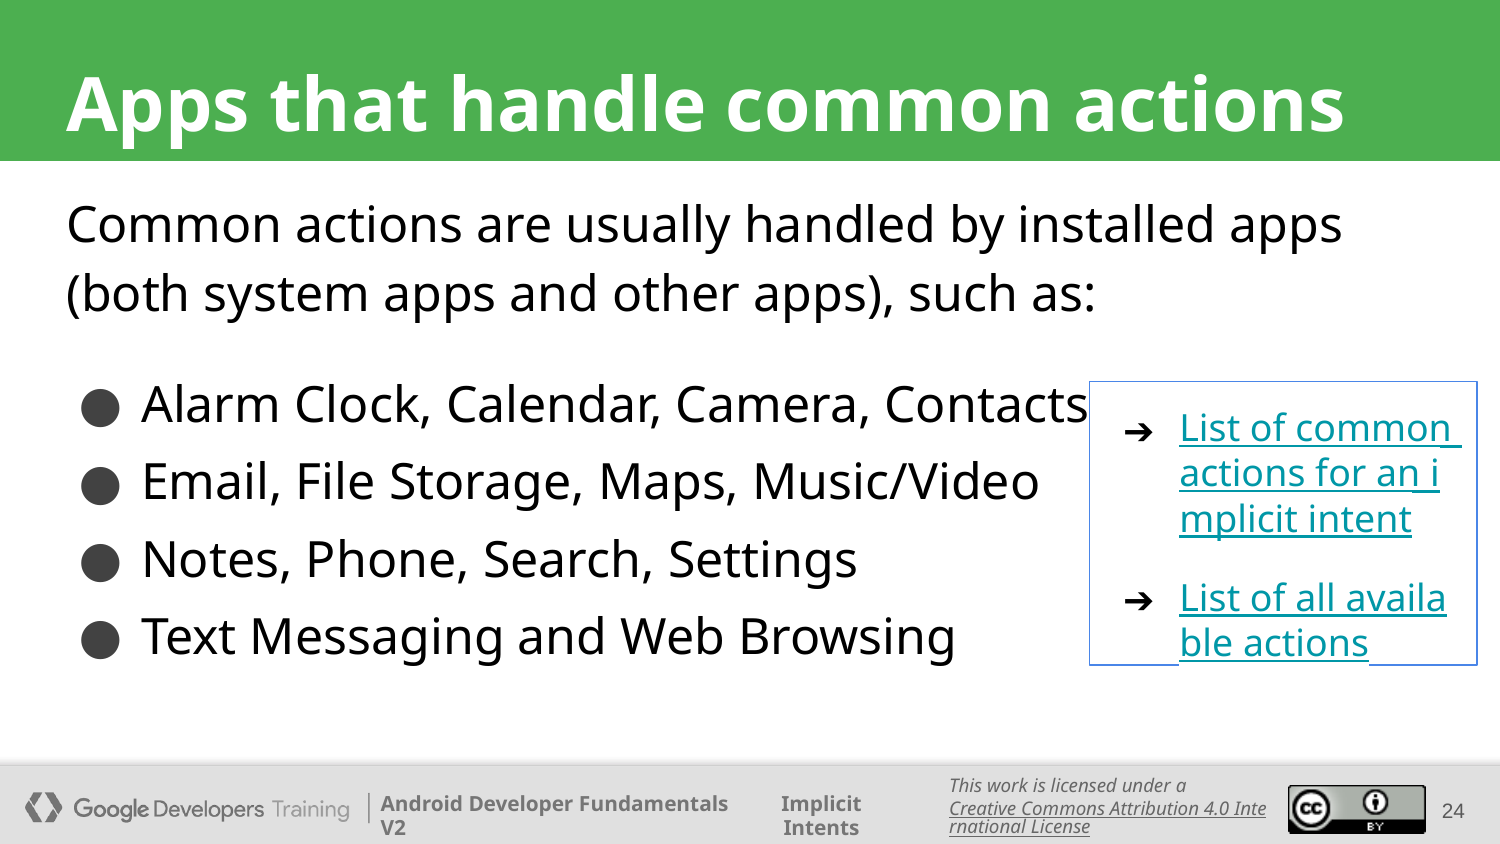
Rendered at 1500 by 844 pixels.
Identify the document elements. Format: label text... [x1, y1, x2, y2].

text_box Common actions are usually handled by installed apps (both system apps and other apps), such as: Alarm Clock, Calendar, Camera, Contacts Email, File Storage, Maps, Music/Video Notes, Phone, Search, Settings Text Messaging and Web Browsing [51, 168, 1449, 760]
slide_number ‹#› [1389, 777, 1480, 842]
picture [0, 161, 1500, 844]
title Apps that handle common actions [51, 28, 1472, 122]
text_box List of common actions for an implicit intent List of all available actions [1089, 381, 1478, 666]
